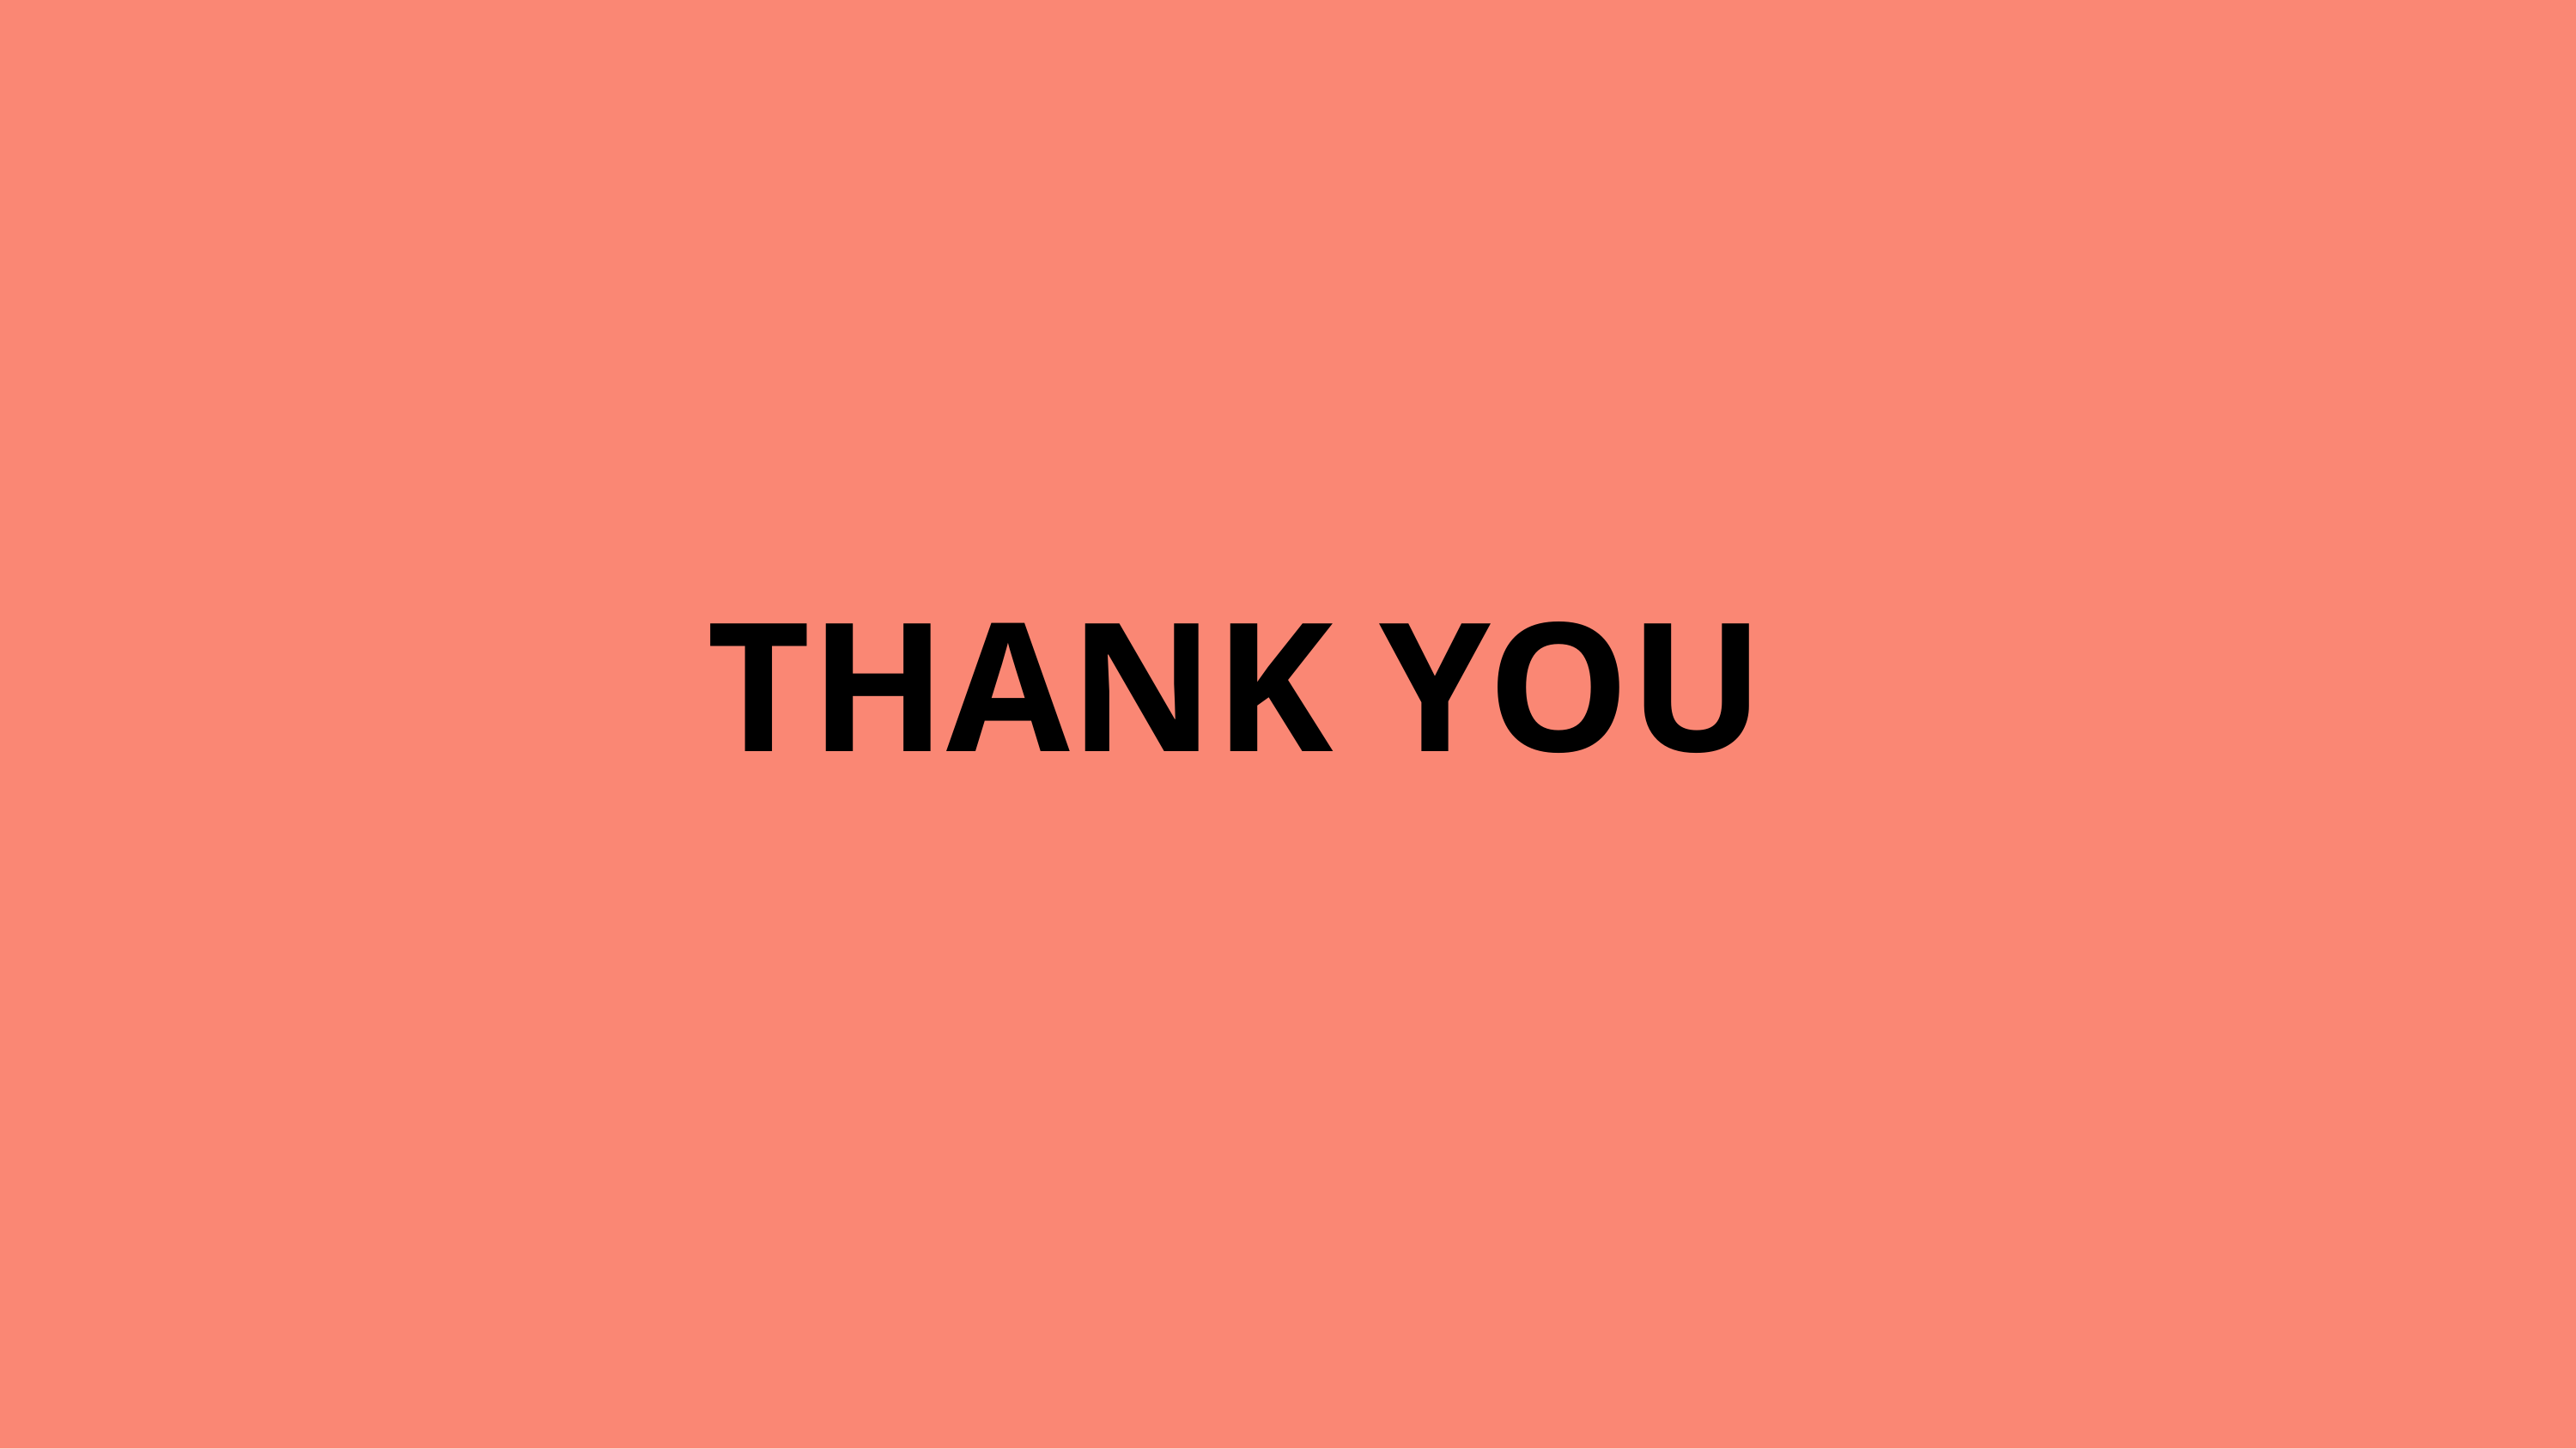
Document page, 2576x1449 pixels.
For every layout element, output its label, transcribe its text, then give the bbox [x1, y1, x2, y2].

title THANK YOU [705, 570, 1770, 815]
